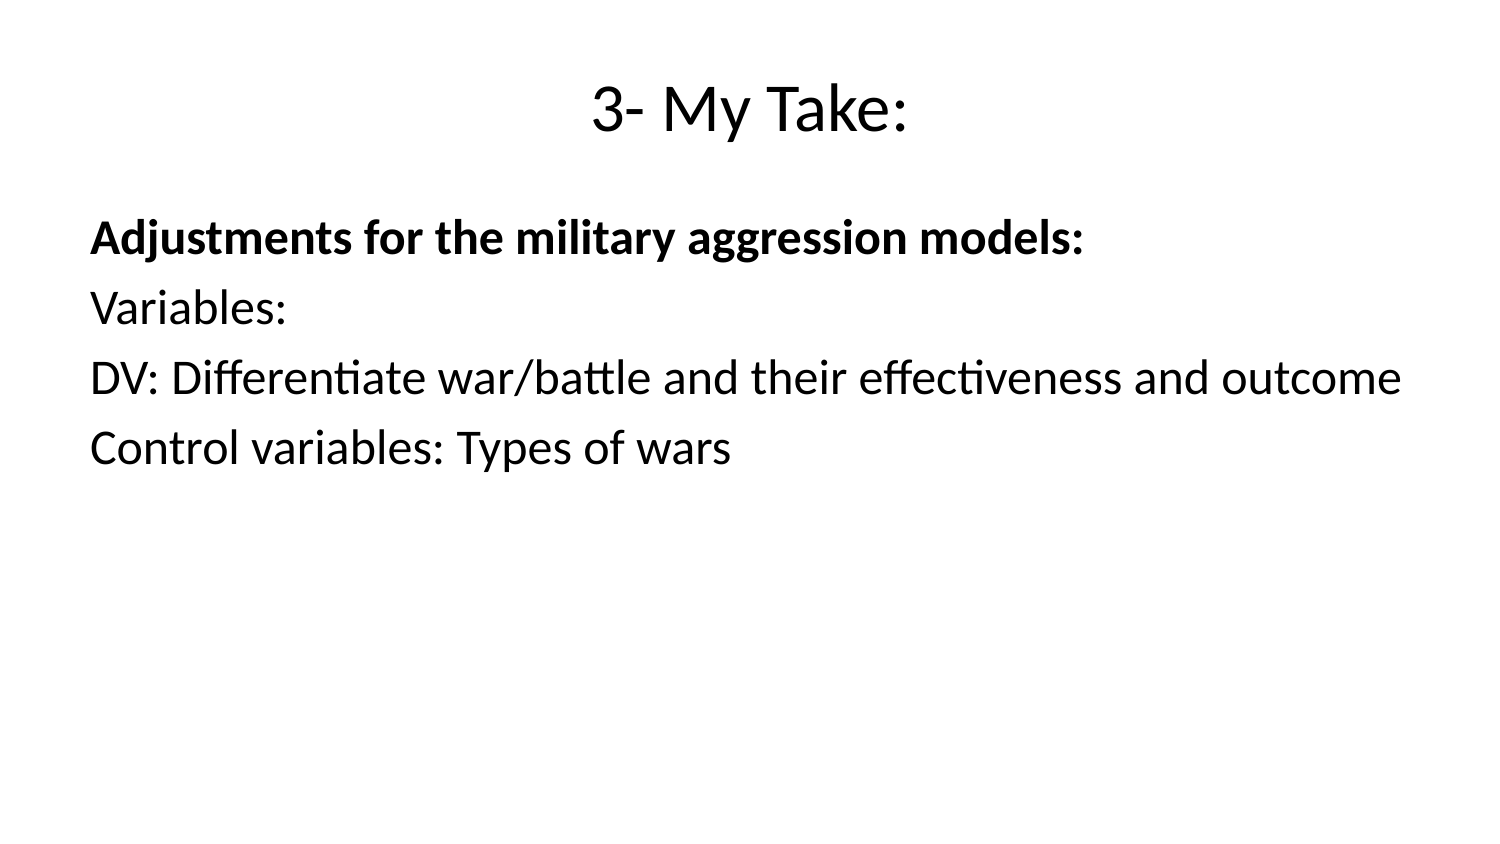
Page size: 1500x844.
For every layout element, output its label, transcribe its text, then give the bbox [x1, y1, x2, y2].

title 3- My Take: [75, 33, 1425, 175]
list Adjustments for the military aggression models: Variables: DV: Differentiate war/battle and their effectiveness and outcome Control variables: Types of wars [75, 196, 1425, 754]
